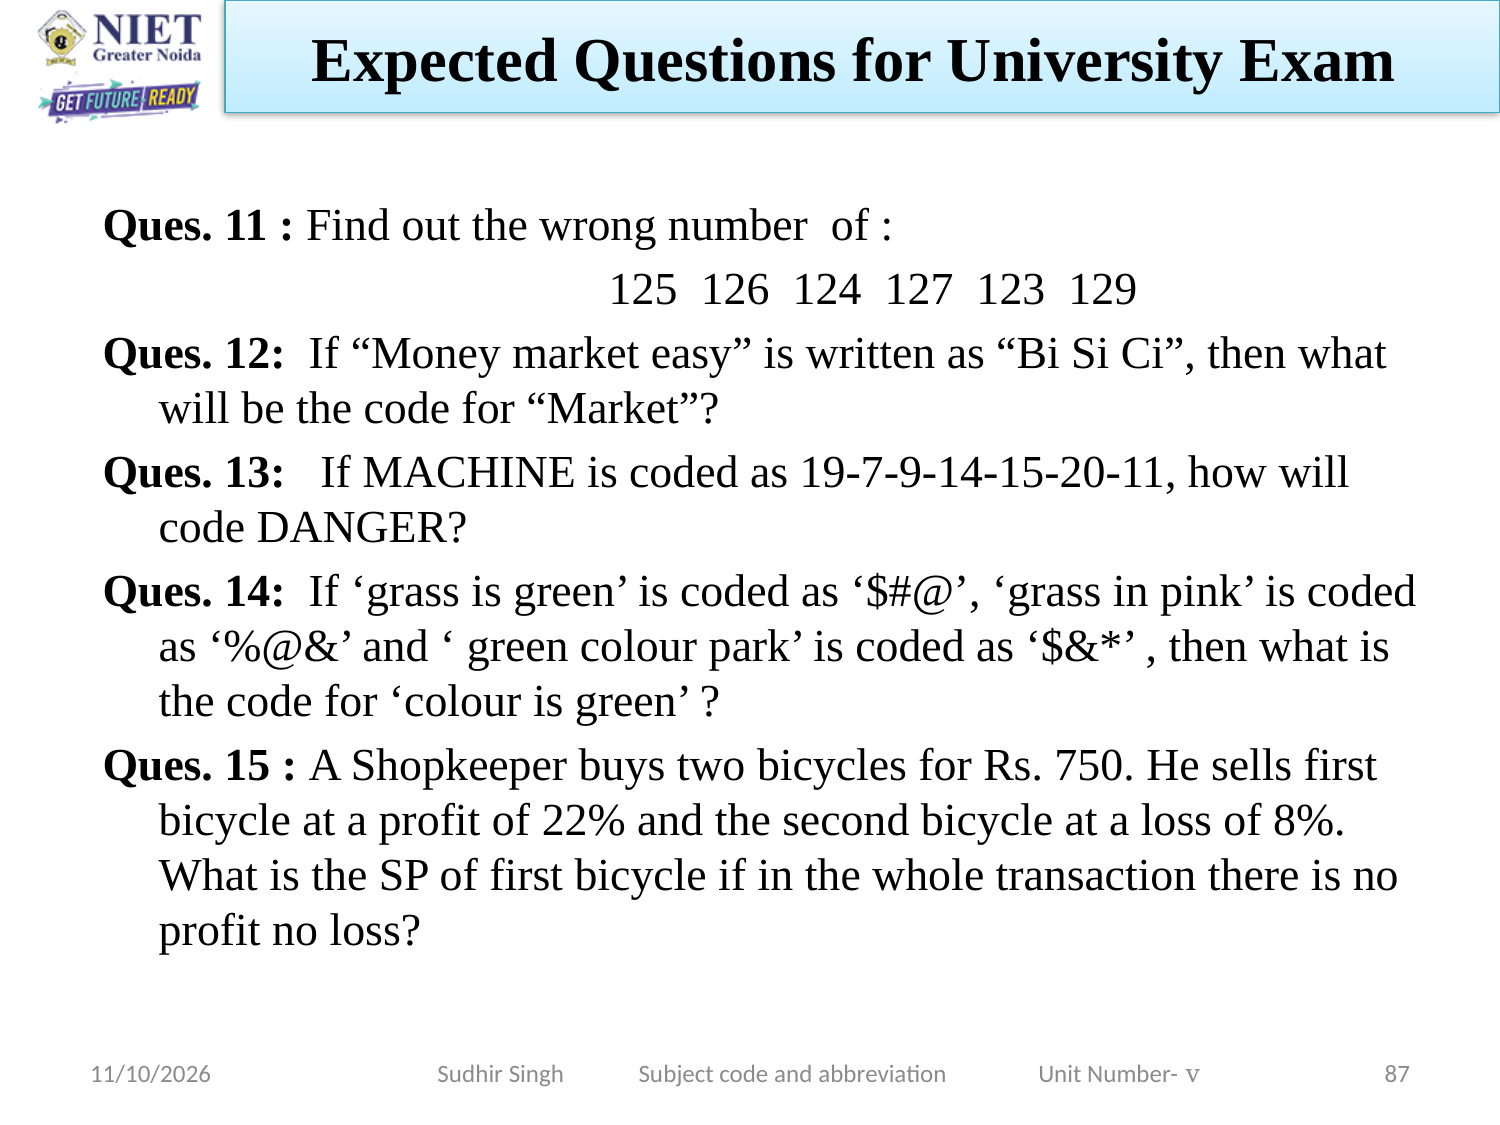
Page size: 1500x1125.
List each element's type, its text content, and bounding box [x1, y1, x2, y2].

text_box Expected Questions for University Exam [238, 0, 1500, 113]
picture [0, 0, 238, 135]
slide_number 87 [1074, 1042, 1425, 1103]
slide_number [75, 1042, 362, 1103]
list Ques. 11 : Find out the wrong number of : 125 126 124 127 123 129 Ques. 12: If “Money market easy” is written as “Bi Si Ci”, then what will be the code for “Market”? Ques. 13: If MACHINE is coded as 19-7-9-14-15-20-11, how will code DANGER? Ques. 14: If ‘grass is green’ is coded as ‘$#@’, ‘grass in pink’ is coded as ‘%@&’ and ‘ green colour park’ is coded as ‘$&*’ , then what is the code for ‘colour is green’ ? Ques. 15 : A Shopkeeper buys two bicycles for Rs. 750. He sells first bicycle at a profit of 22% and the second bicycle at a loss of 8%. What is the SP of first bicycle if in the whole transaction there is no profit no loss? [87, 187, 1438, 1025]
footer Sudhir Singh Subject code and abbreviation Unit Number- ⅴ [362, 1042, 1074, 1103]
